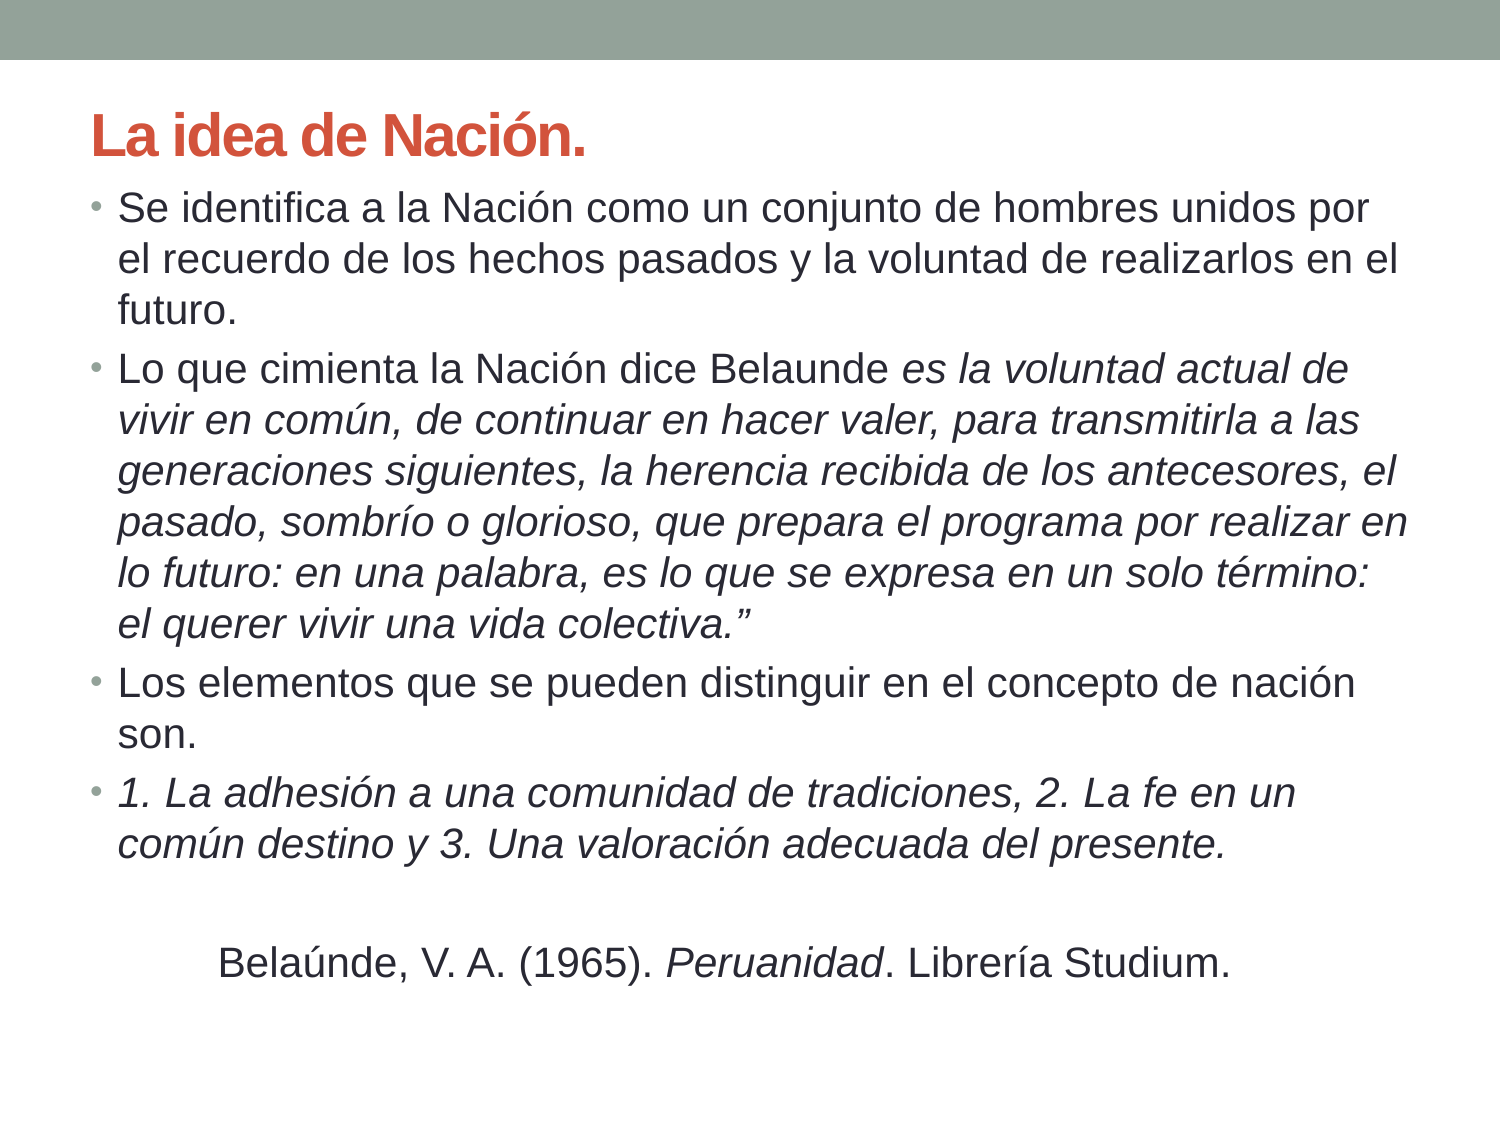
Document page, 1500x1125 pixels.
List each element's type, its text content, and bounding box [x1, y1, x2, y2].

list Se identifica a la Nación como un conjunto de hombres unidos por el recuerdo de los hechos pasados y la voluntad de realizarlos en el futuro. Lo que cimienta la Nación dice Belaunde es la voluntad actual de vivir en común, de continuar en hacer valer, para transmitirla a las generaciones siguientes, la herencia recibida de los antecesores, el pasado, sombrío o glorioso, que prepara el programa por realizar en lo futuro: en una palabra, es lo que se expresa en un solo término: el querer vivir una vida colectiva.” Los elementos que se pueden distinguir en el concepto de nación son. 1. La adhesión a una comunidad de tradiciones, 2. La fe en un común destino y 3. Una valoración adecuada del presente. Belaúnde, V. A. (1965). Peruanidad. Librería Studium. [75, 172, 1425, 1005]
title La idea de Nación. [75, 87, 1425, 172]
